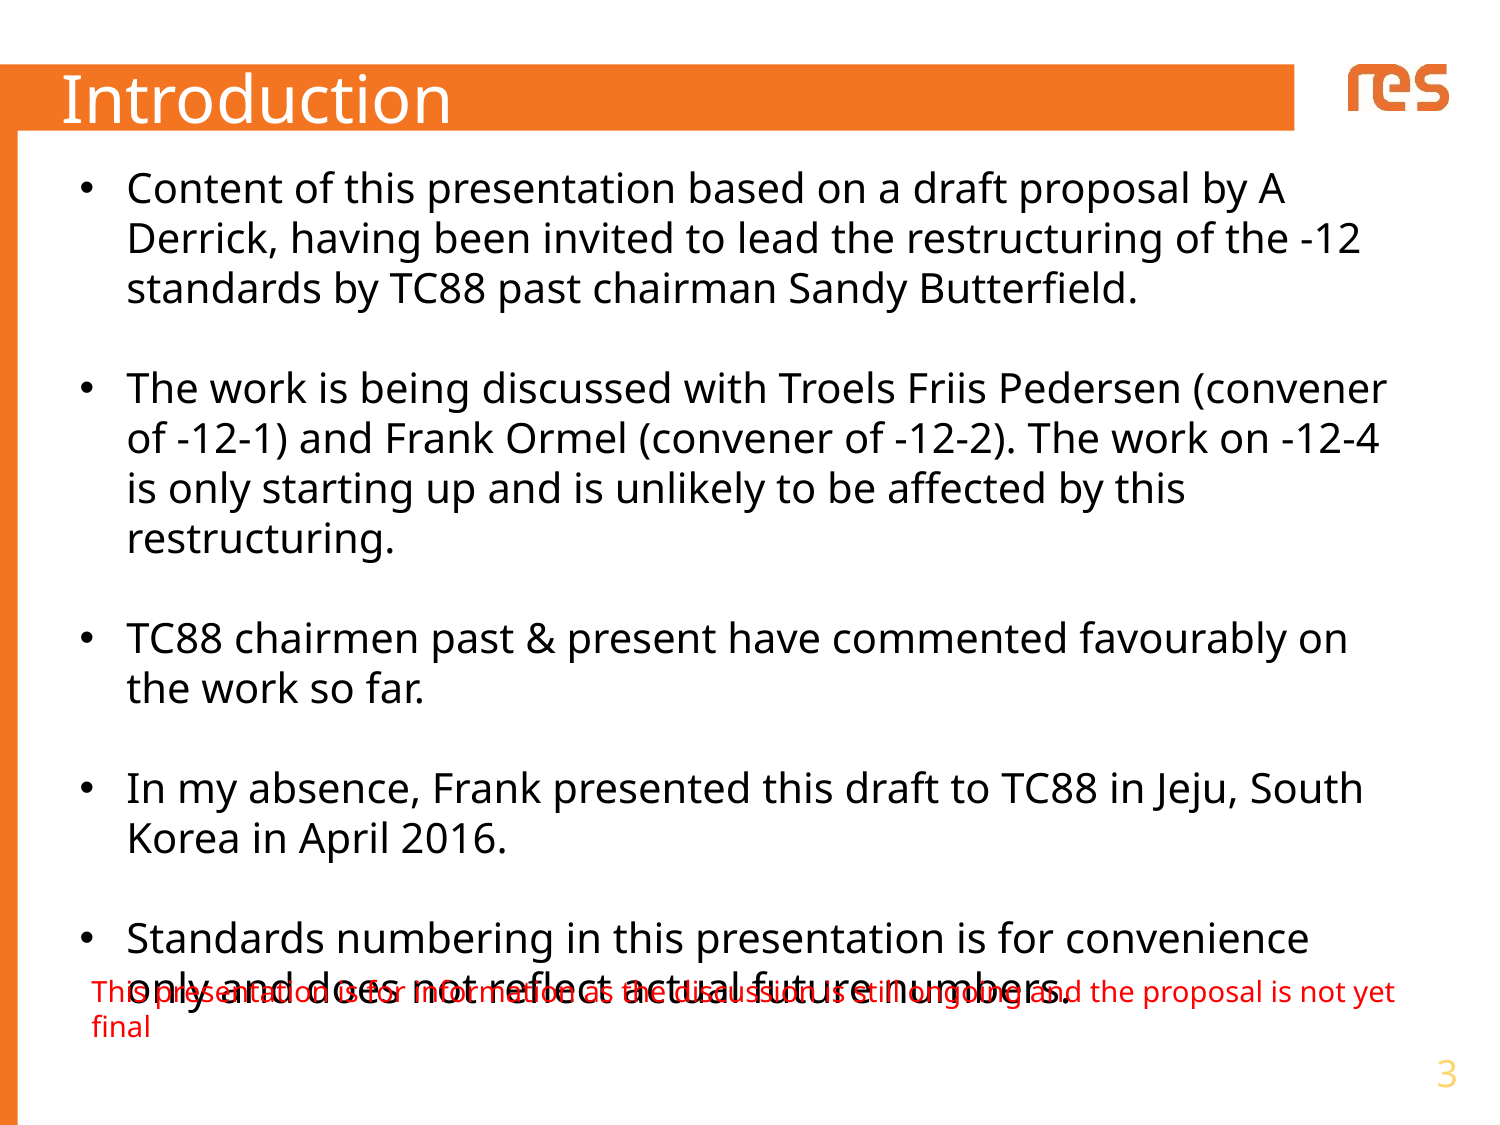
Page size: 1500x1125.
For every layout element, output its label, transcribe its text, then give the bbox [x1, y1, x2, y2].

slide_number 3 [1122, 1042, 1473, 1103]
text_box This presentation is for information as the discussion is still ongoing and the proposal is not yet final [76, 966, 1459, 1051]
title Introduction [46, 70, 954, 124]
text_box Content of this presentation based on a draft proposal by A Derrick, having been invited to lead the restructuring of the -12 standards by TC88 past chairman Sandy Butterfield. The work is being discussed with Troels Friis Pedersen (convener of -12-1) and Frank Ormel (convener of -12-2). The work on -12-4 is only starting up and is unlikely to be affected by this restructuring. TC88 chairmen past & present have commented favourably on the work so far. In my absence, Frank presented this draft to TC88 in Jeju, South Korea in April 2016. Standards numbering in this presentation is for convenience only and does not reflect actual future numbers. [64, 154, 1412, 1060]
picture [1348, 64, 1449, 111]
